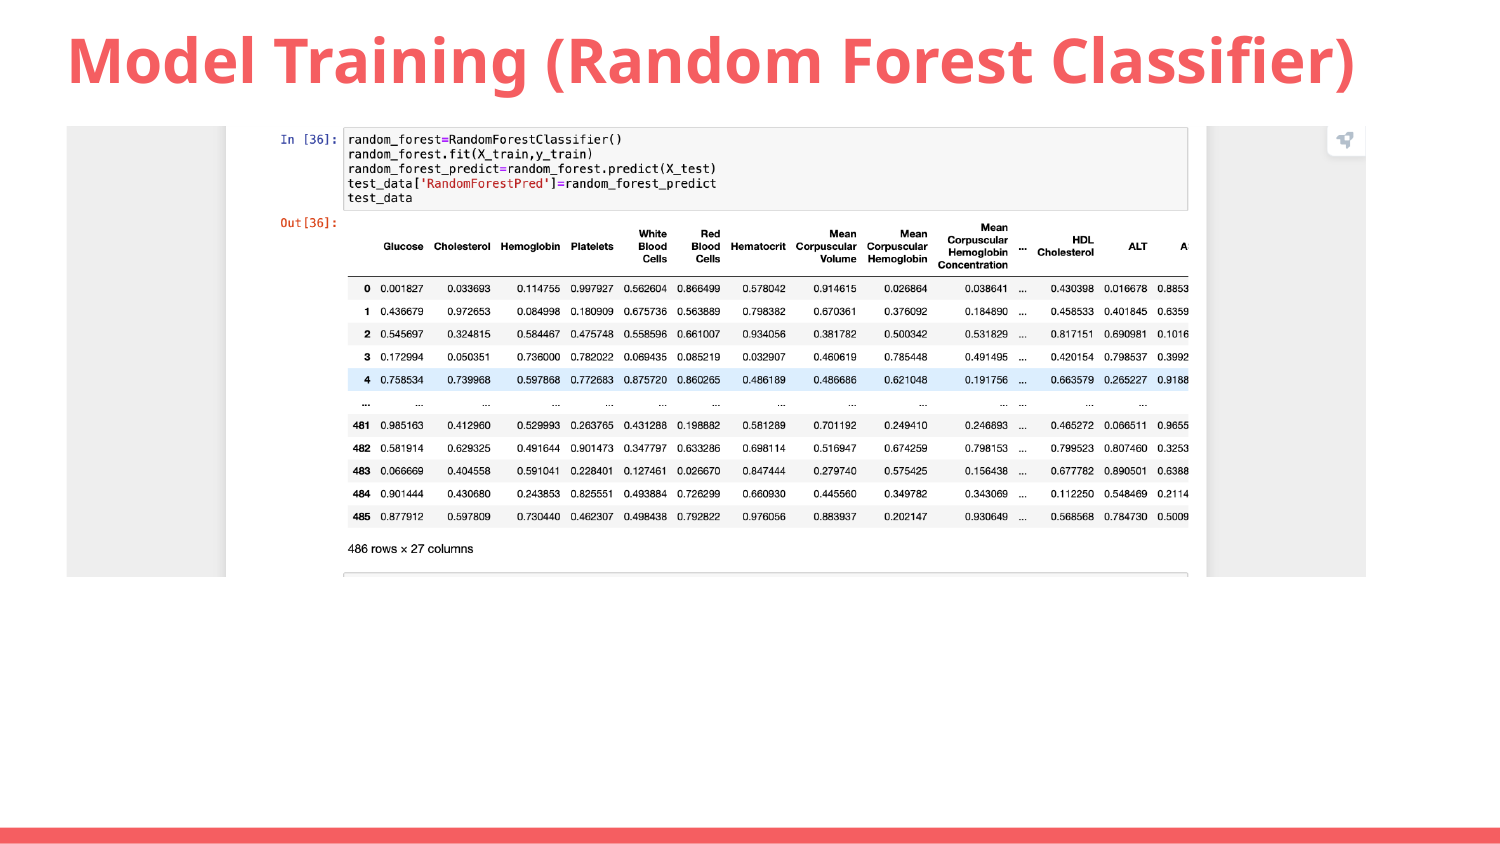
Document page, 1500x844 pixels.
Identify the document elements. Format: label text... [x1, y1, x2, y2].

picture [66, 126, 1367, 578]
title Model Training (Random Forest Classifier) [51, 7, 1449, 113]
